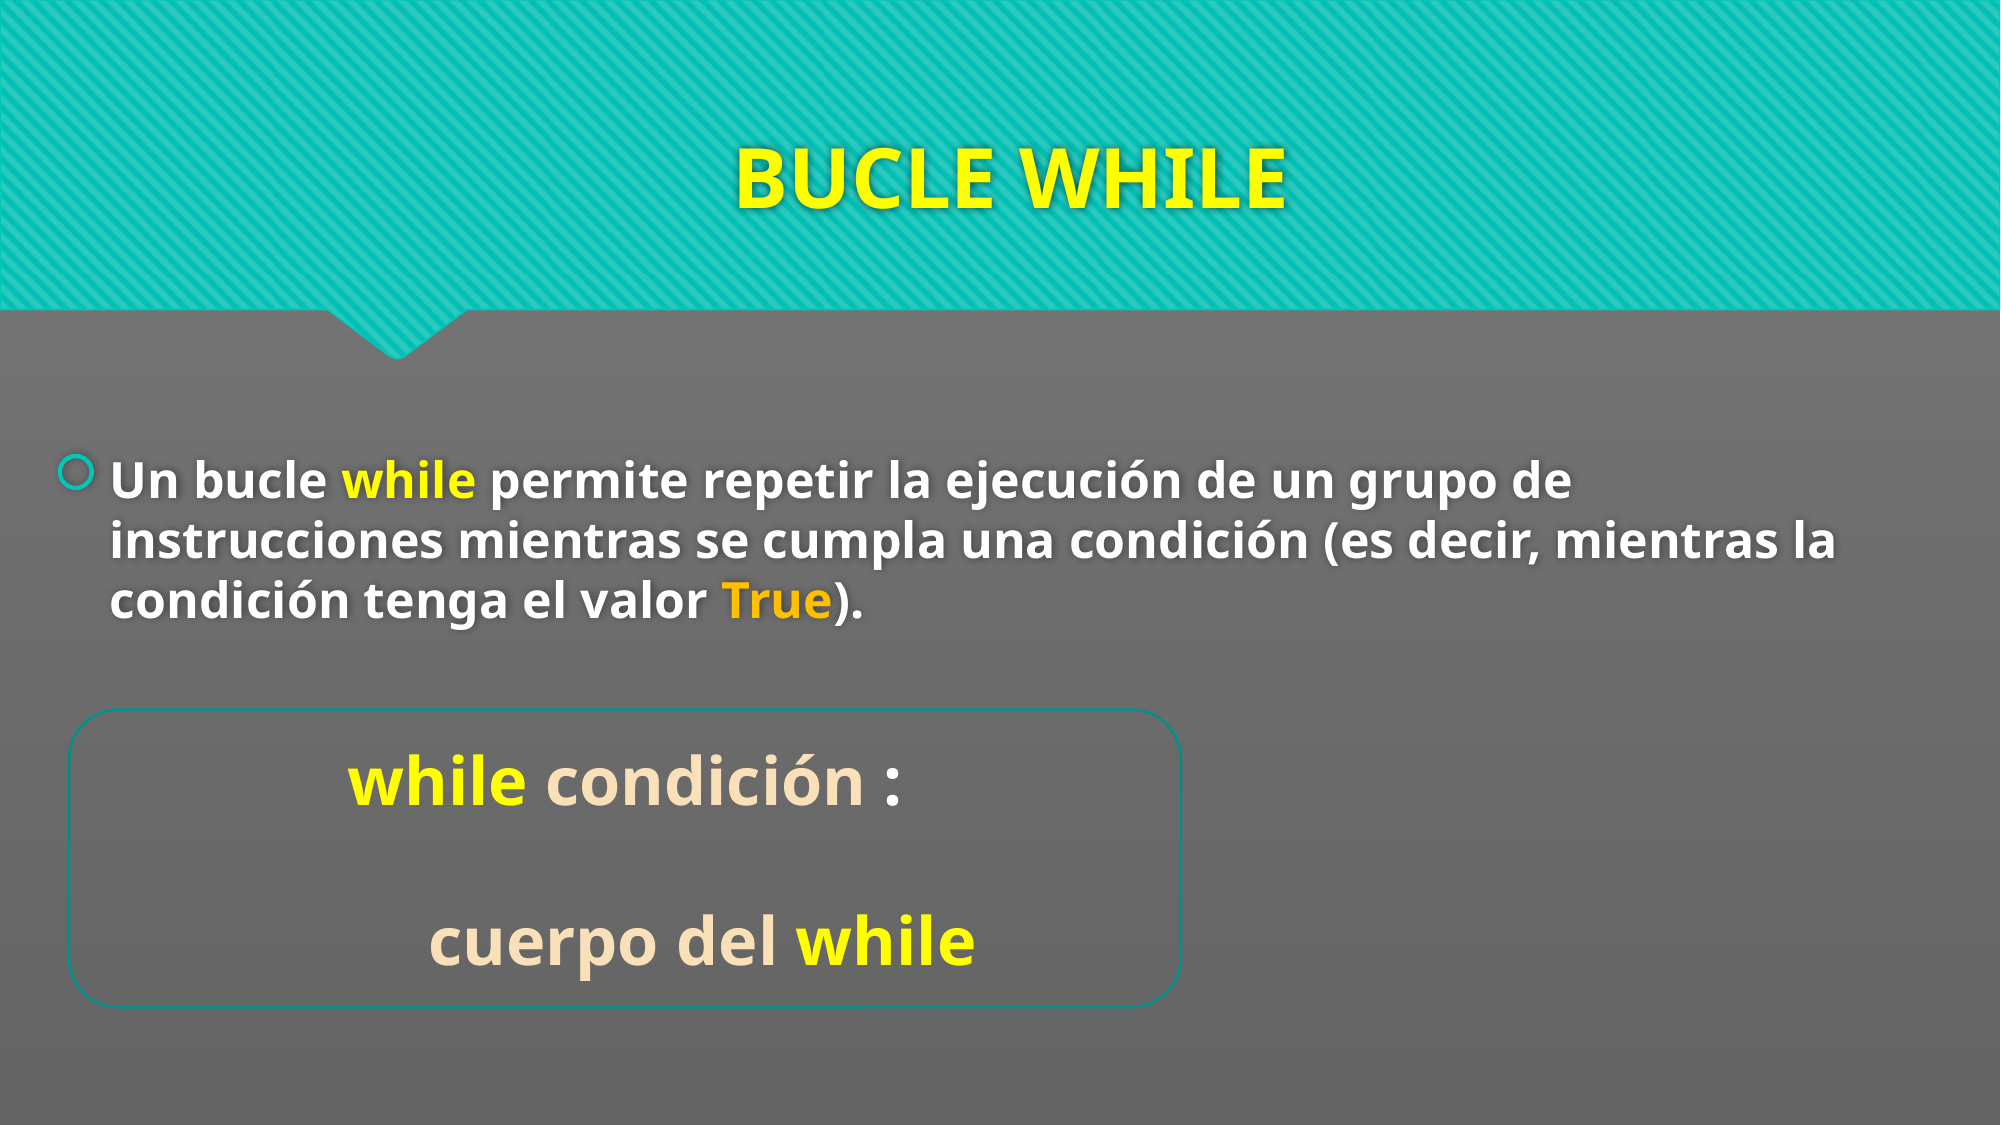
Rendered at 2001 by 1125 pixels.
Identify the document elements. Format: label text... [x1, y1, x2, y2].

title BUCLE WHILE [132, 73, 1868, 233]
text_box while condición : cuerpo del while [67, 708, 1183, 1009]
list Un bucle while permite repetir la ejecución de un grupo de instrucciones mientras se cumpla una condición (es decir, mientras la condición tenga el valor True). [38, 411, 1860, 1091]
